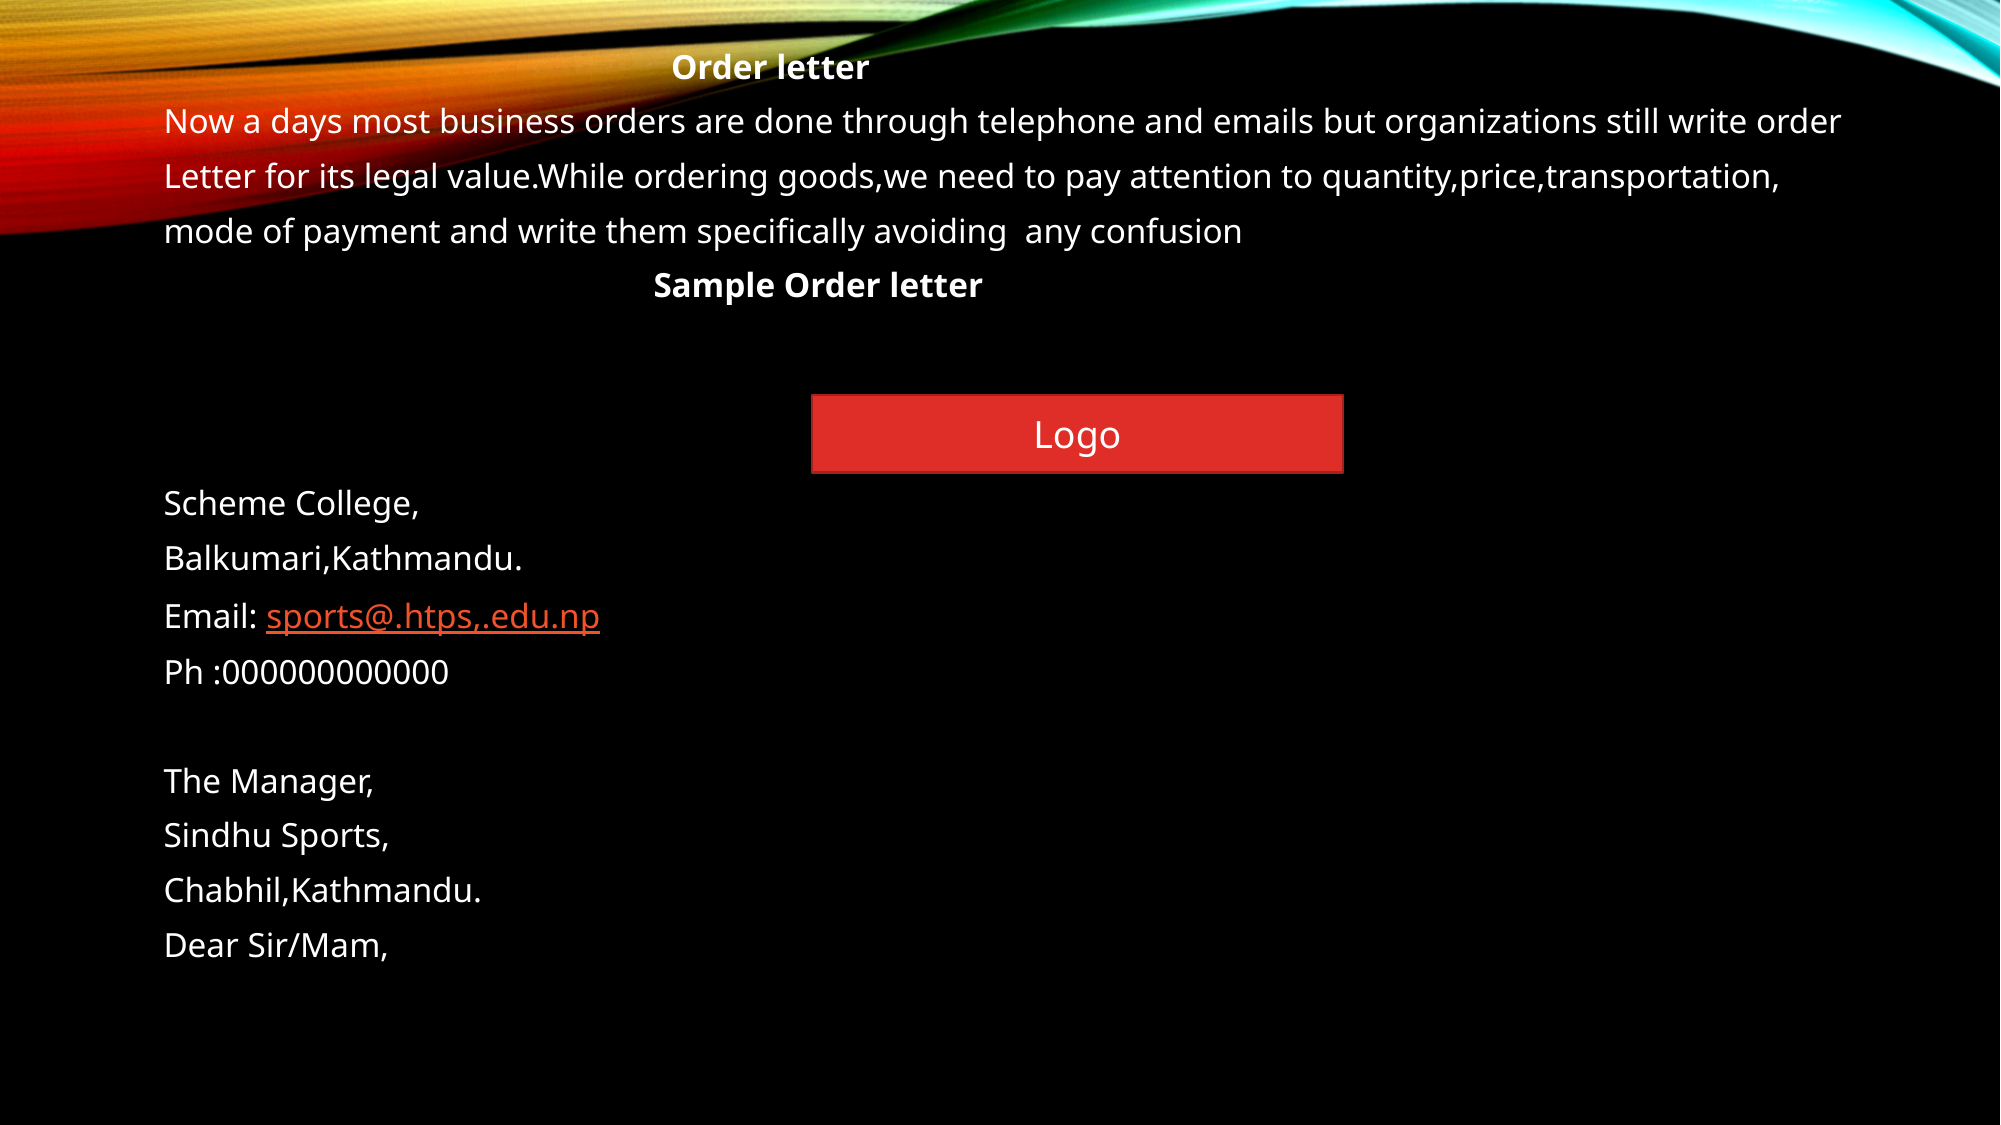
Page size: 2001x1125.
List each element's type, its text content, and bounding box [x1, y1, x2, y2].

text_box Logo [811, 394, 1344, 474]
list Order letter Now a days most business orders are done through telephone and emails but organizations still write order Letter for its legal value.While ordering goods,we need to pay attention to quantity,price,transportation, mode of payment and write them specifically avoiding any confusion Sample Order letter Scheme College, Balkumari,Kathmandu. Email: sports@.htps,.edu.np Ph :000000000000 The Manager, Sindhu Sports, Chabhil,Kathmandu. Dear Sir/Mam, [148, 43, 1863, 1014]
picture [0, 0, 2000, 237]
